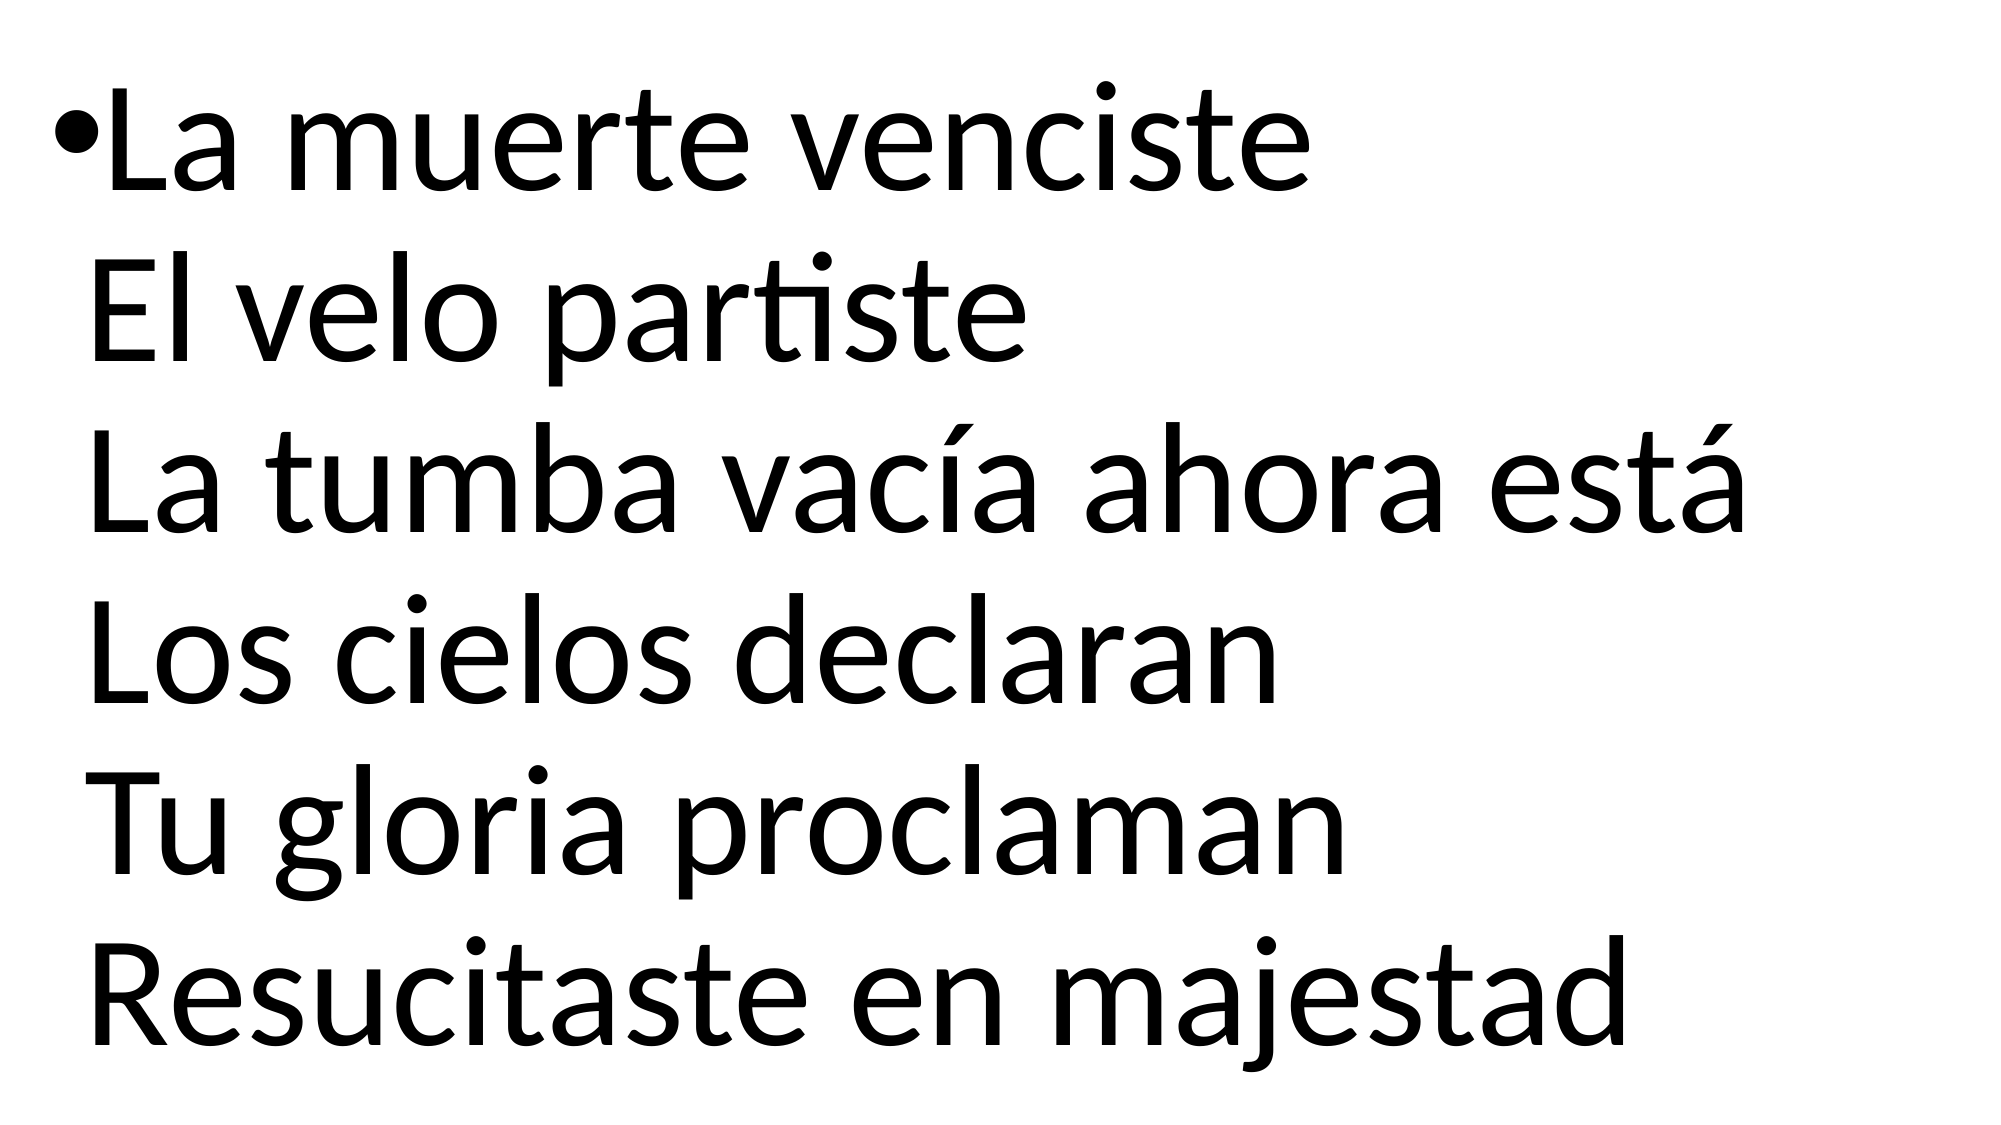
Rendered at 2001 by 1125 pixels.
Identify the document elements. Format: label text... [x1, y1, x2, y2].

list La muerte venciste El velo partiste La tumba vacía ahora está Los cielos declaran Tu gloria proclaman Resucitaste en majestad [34, 46, 1962, 1093]
